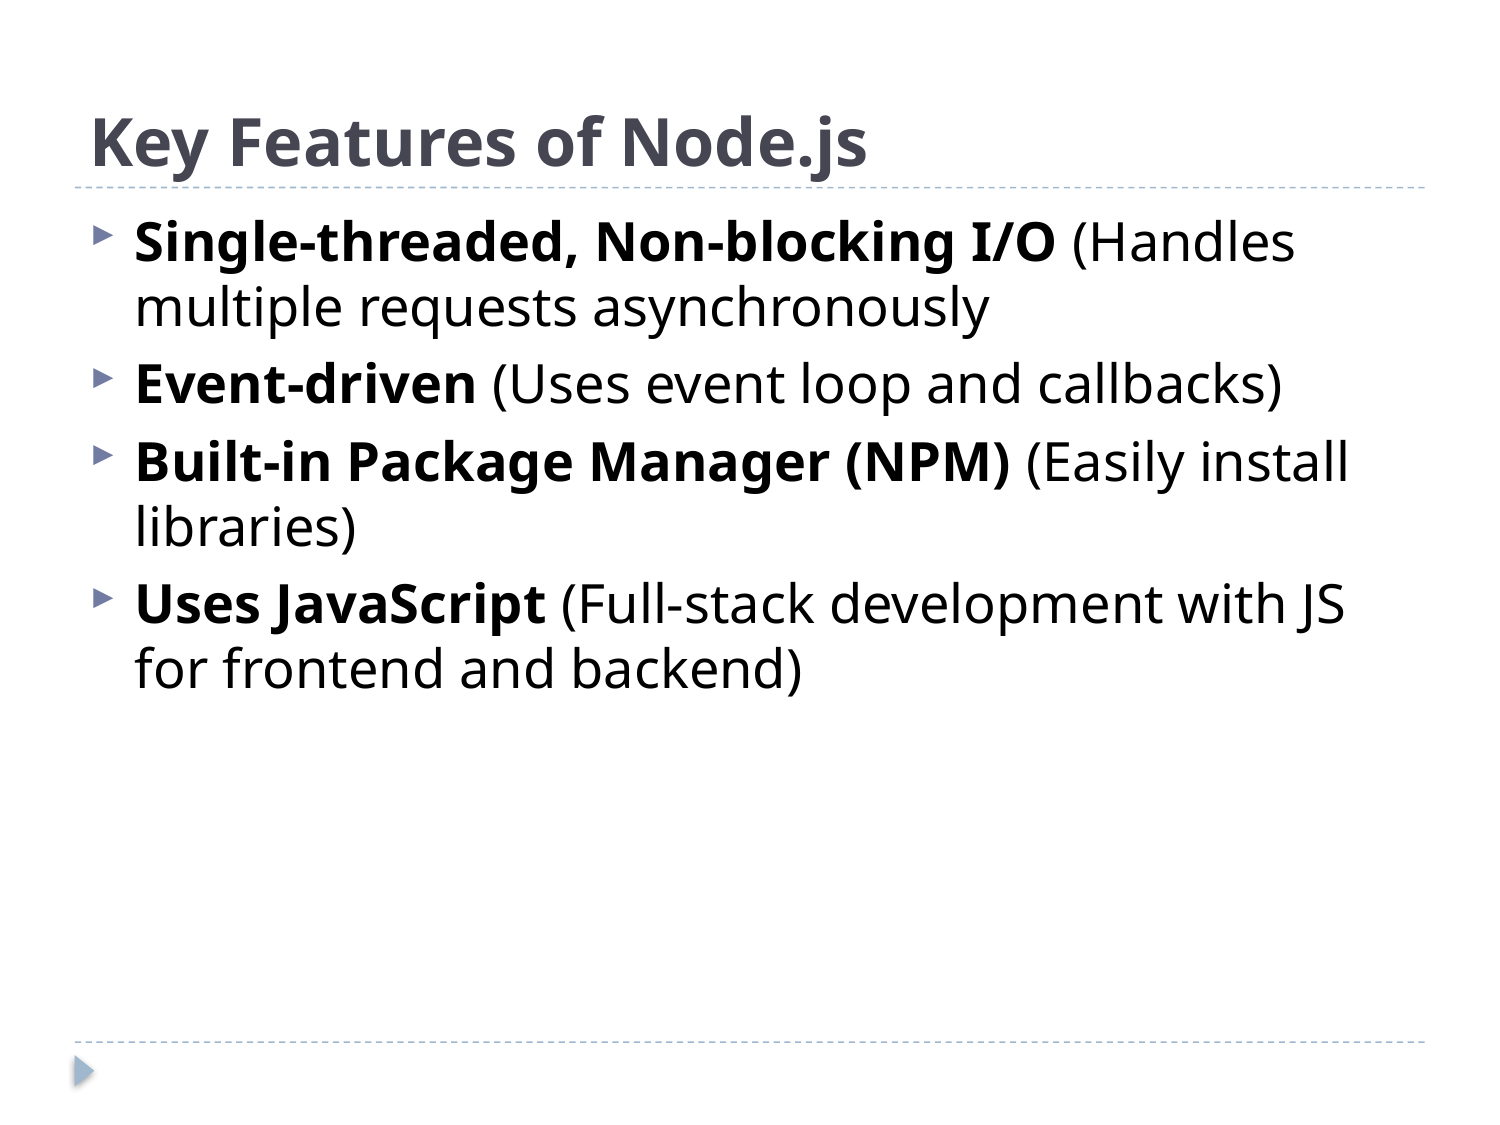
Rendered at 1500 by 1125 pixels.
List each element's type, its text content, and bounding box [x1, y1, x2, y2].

title Key Features of Node.js [75, 24, 1425, 188]
list Single-threaded, Non-blocking I/O (Handles multiple requests asynchronously Event-driven (Uses event loop and callbacks) Built-in Package Manager (NPM) (Easily install libraries) Uses JavaScript (Full-stack development with JS for frontend and backend) [75, 200, 1425, 1010]
